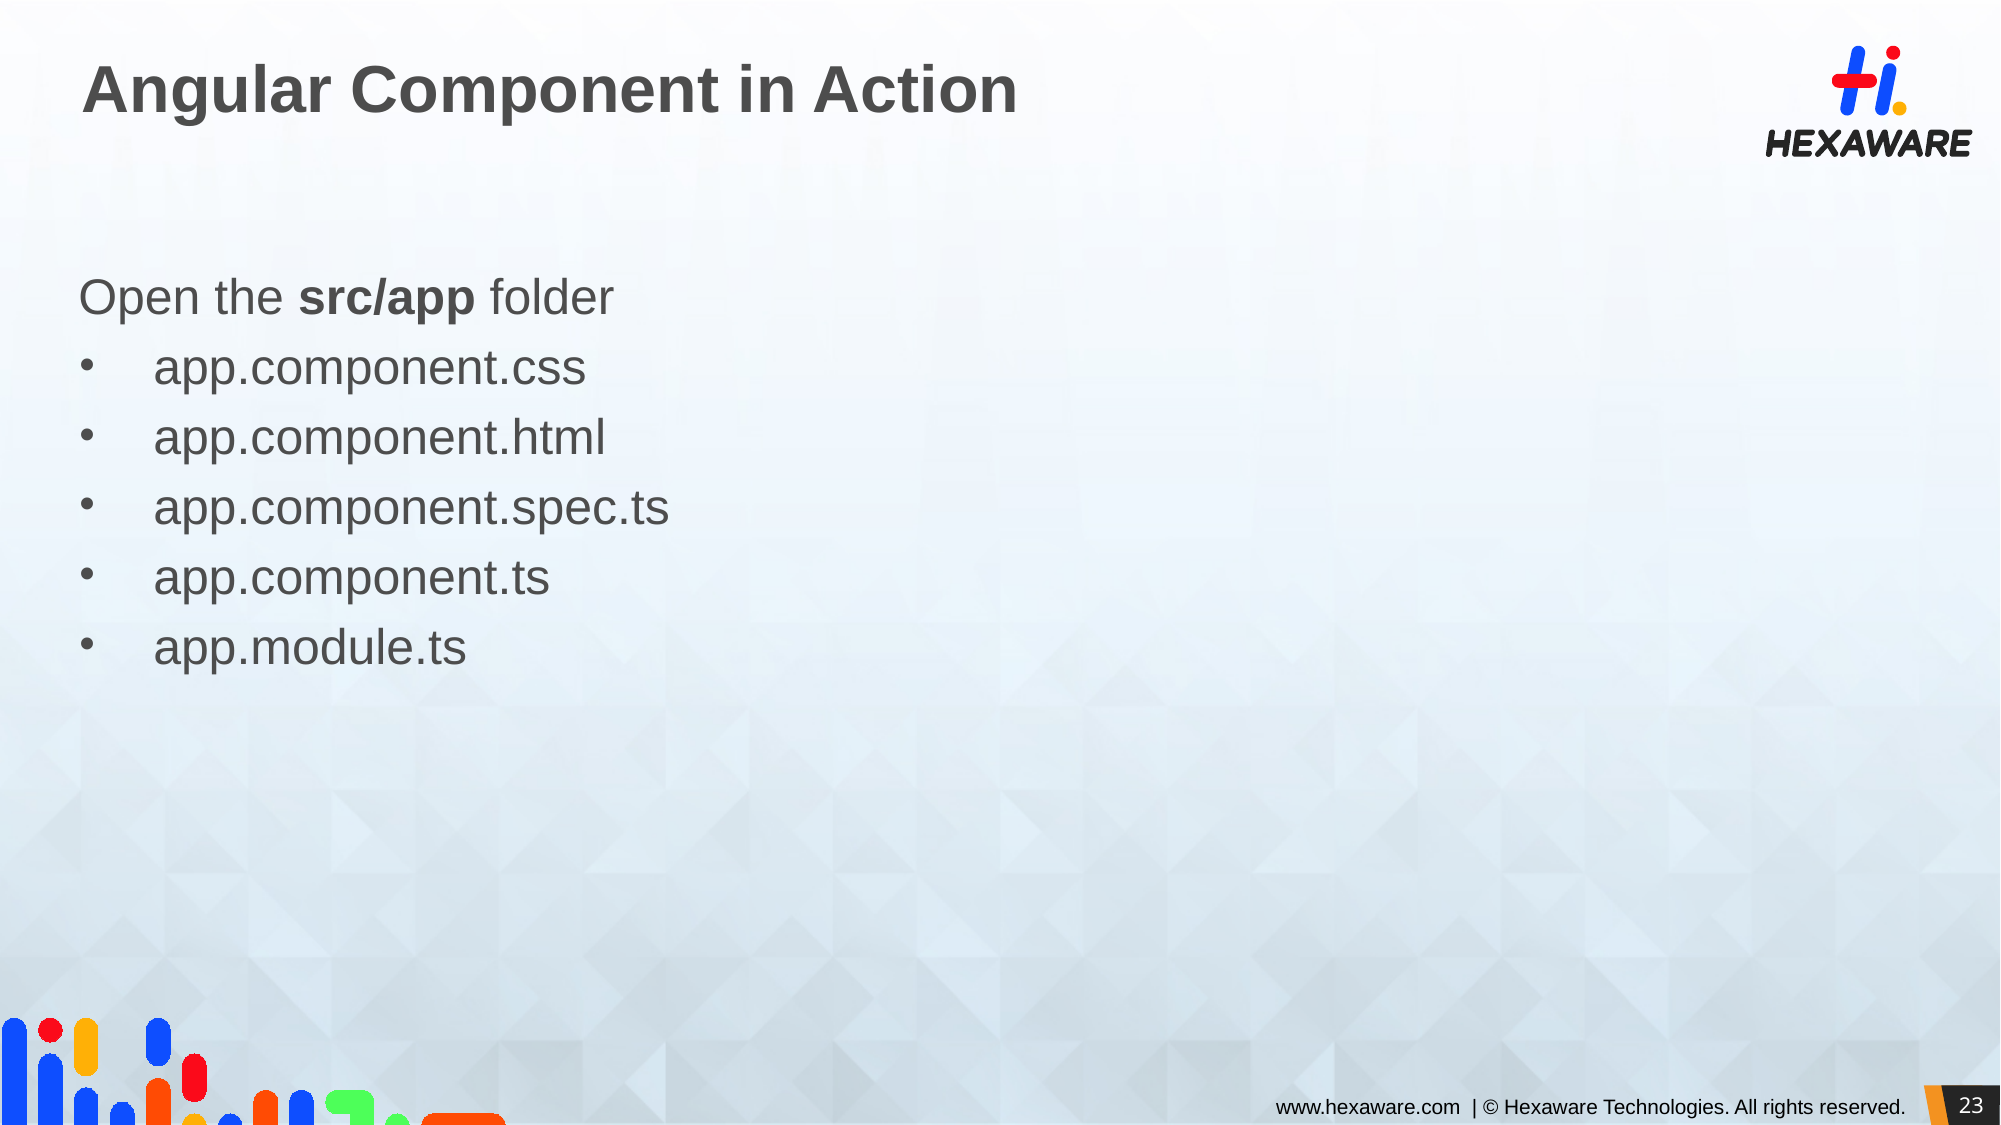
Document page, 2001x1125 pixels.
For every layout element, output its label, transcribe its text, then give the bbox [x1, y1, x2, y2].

list Open the src/app folder app.component.css app.component.html app.component.spec.ts app.component.ts app.module.ts [67, 258, 1933, 1062]
title Angular Component in Action [70, 35, 1521, 136]
picture [0, 0, 2001, 1125]
